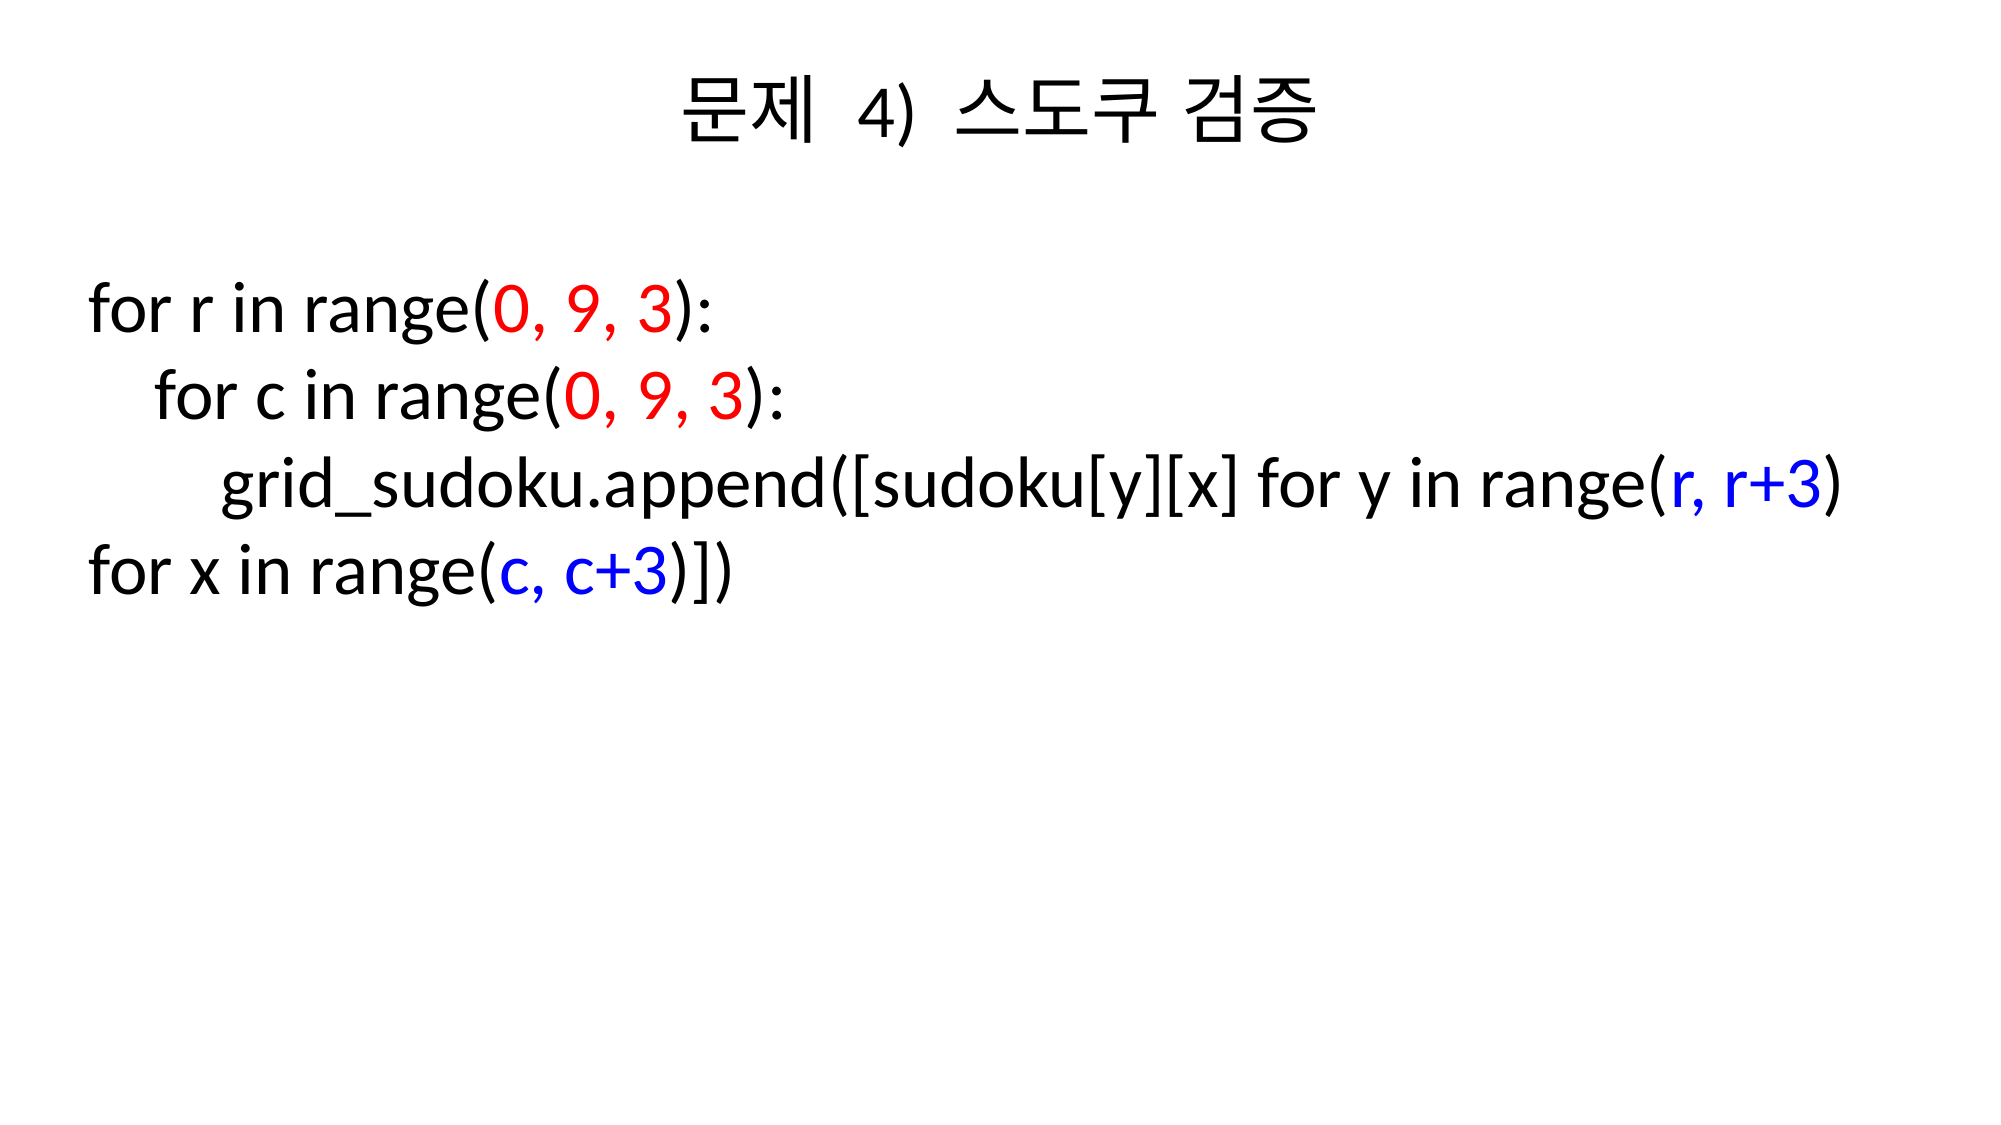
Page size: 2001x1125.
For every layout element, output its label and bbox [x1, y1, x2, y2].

title [99, 60, 1900, 155]
text_box [74, 251, 1926, 617]
